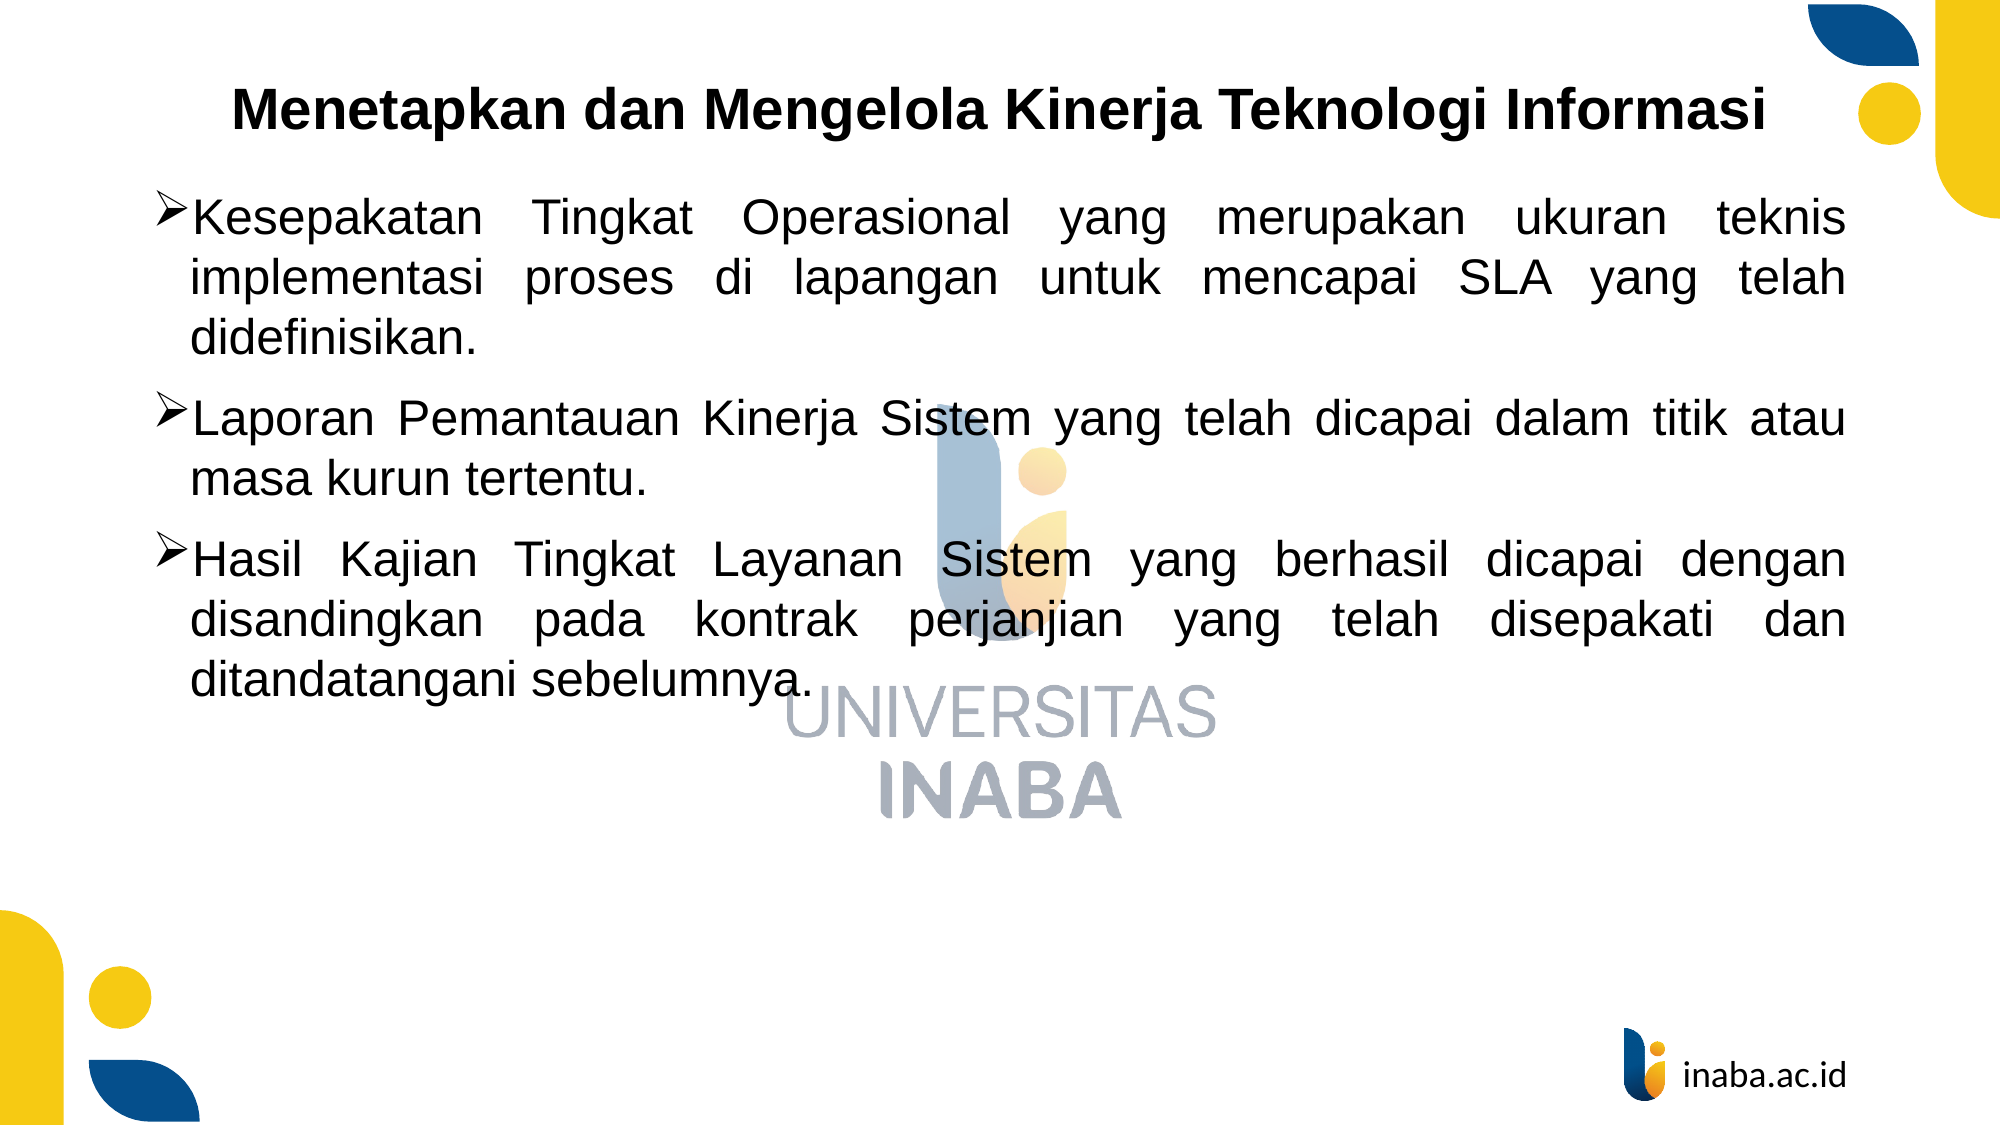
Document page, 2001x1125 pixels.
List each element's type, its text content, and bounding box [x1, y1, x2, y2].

list Kesepakatan Tingkat Operasional yang merupakan ukuran teknis implementasi proses di lapangan untuk mencapai SLA yang telah didefinisikan. Laporan Pemantauan Kinerja Sistem yang telah dicapai dalam titik atau masa kurun tertentu. Hasil Kajian Tingkat Layanan Sistem yang berhasil dicapai dengan disandingkan pada kontrak perjanjian yang telah disepakati dan ditandatangani sebelumnya. [137, 176, 1863, 1014]
picture [1624, 1028, 1665, 1101]
title Menetapkan dan Mengelola Kinerja Teknologi Informasi [137, 59, 1863, 163]
